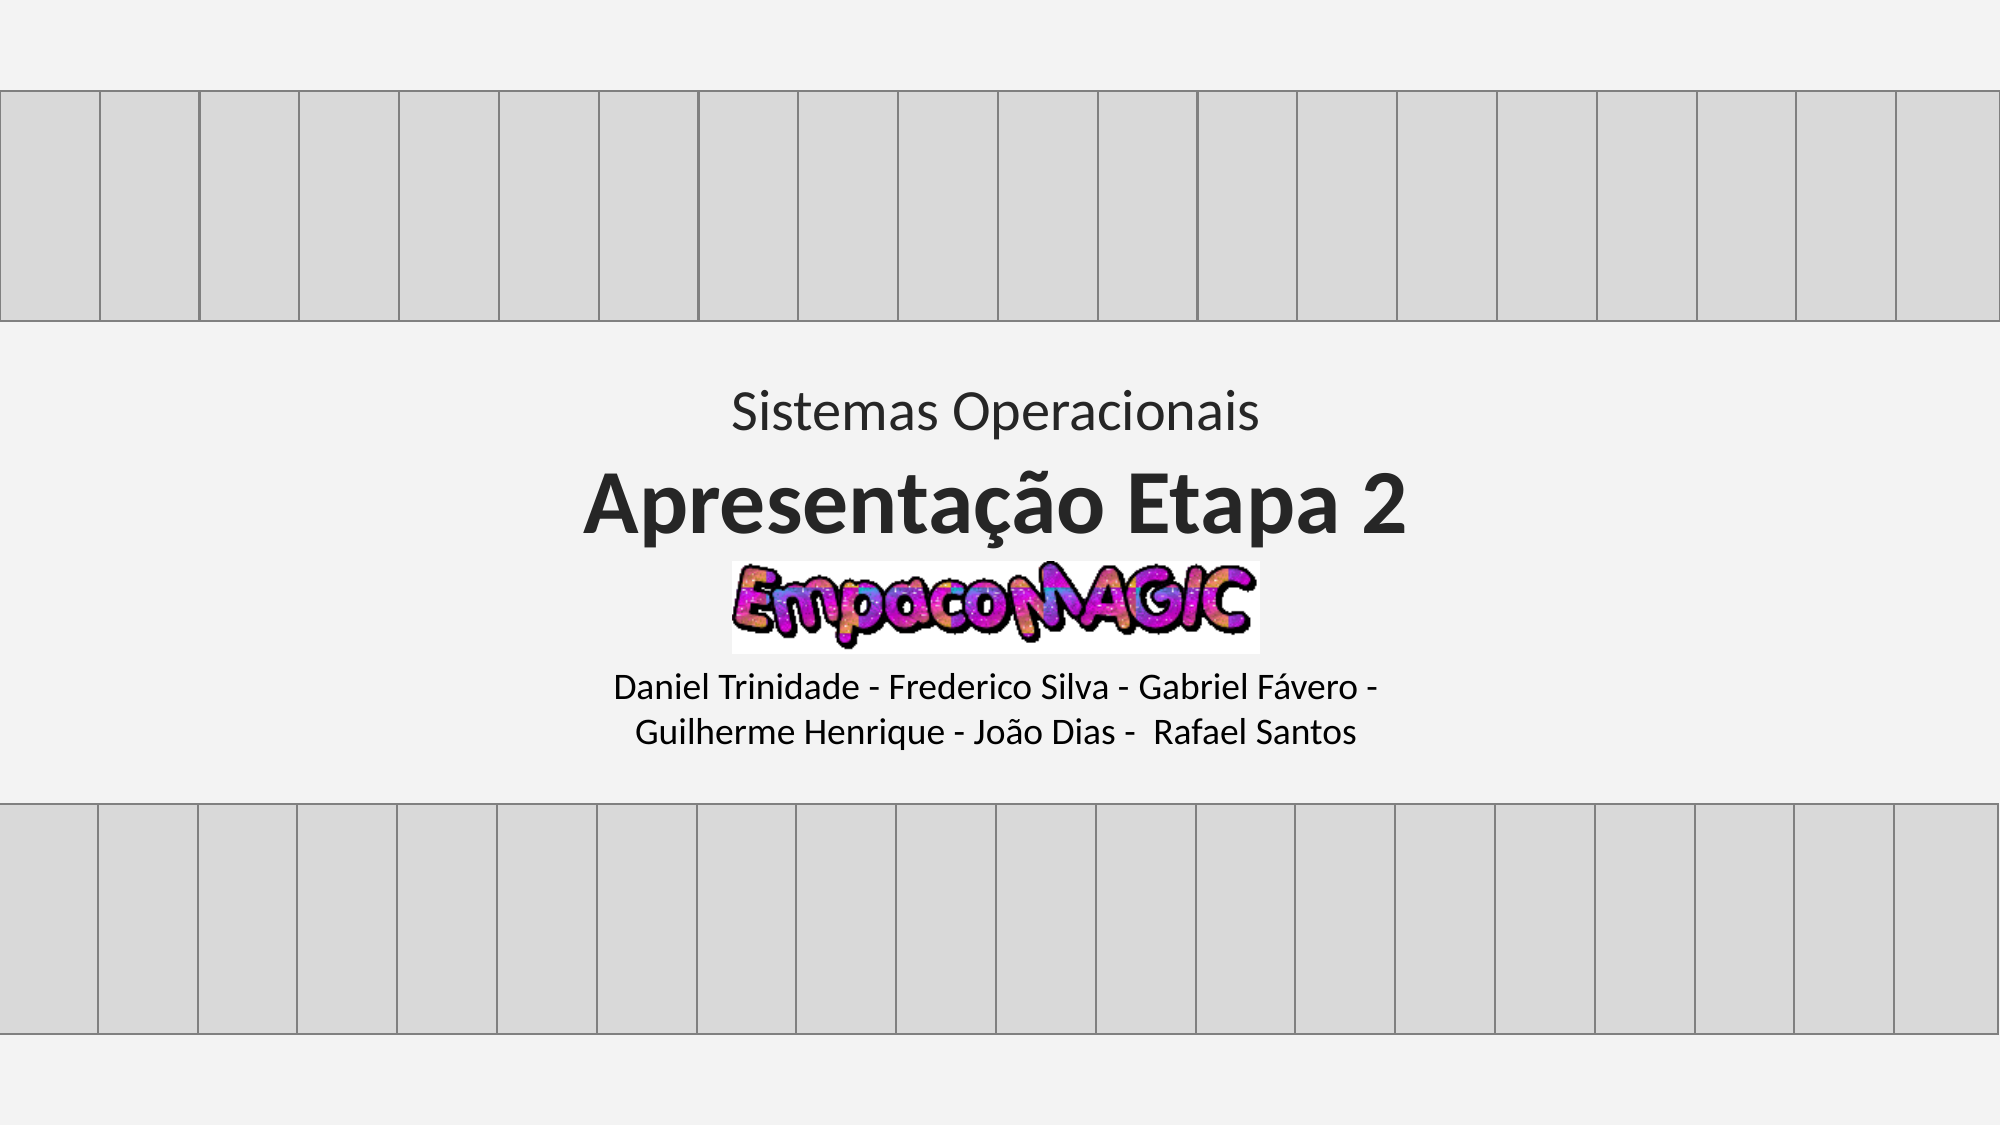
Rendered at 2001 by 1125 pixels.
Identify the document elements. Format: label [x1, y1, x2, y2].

text_box [0, 91, 2000, 322]
text_box [0, 803, 1999, 1034]
text_box [564, 364, 1428, 761]
